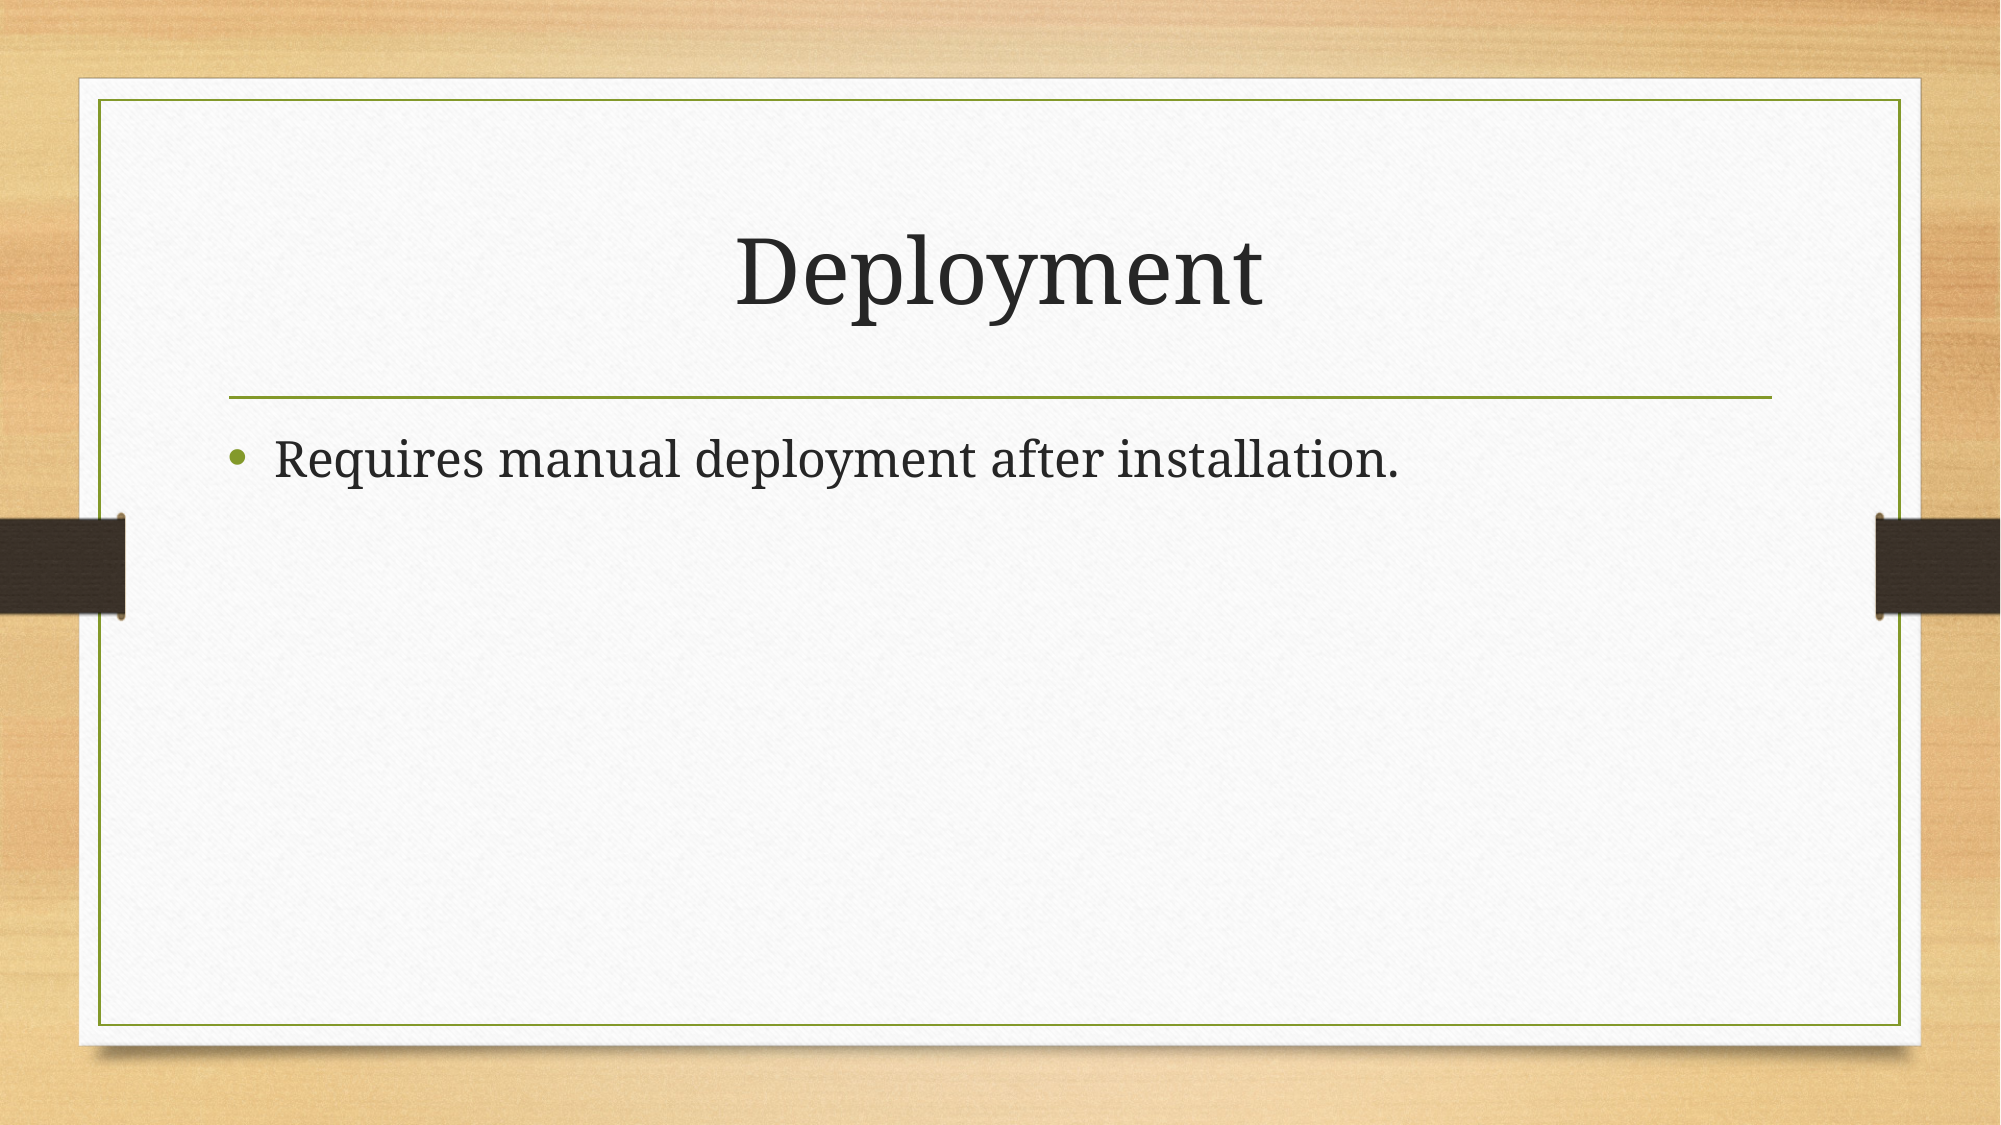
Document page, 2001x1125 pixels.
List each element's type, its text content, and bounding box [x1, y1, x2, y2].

title Deployment [212, 161, 1788, 375]
picture [0, 0, 2001, 1125]
list Requires manual deployment after installation. [212, 419, 1788, 964]
